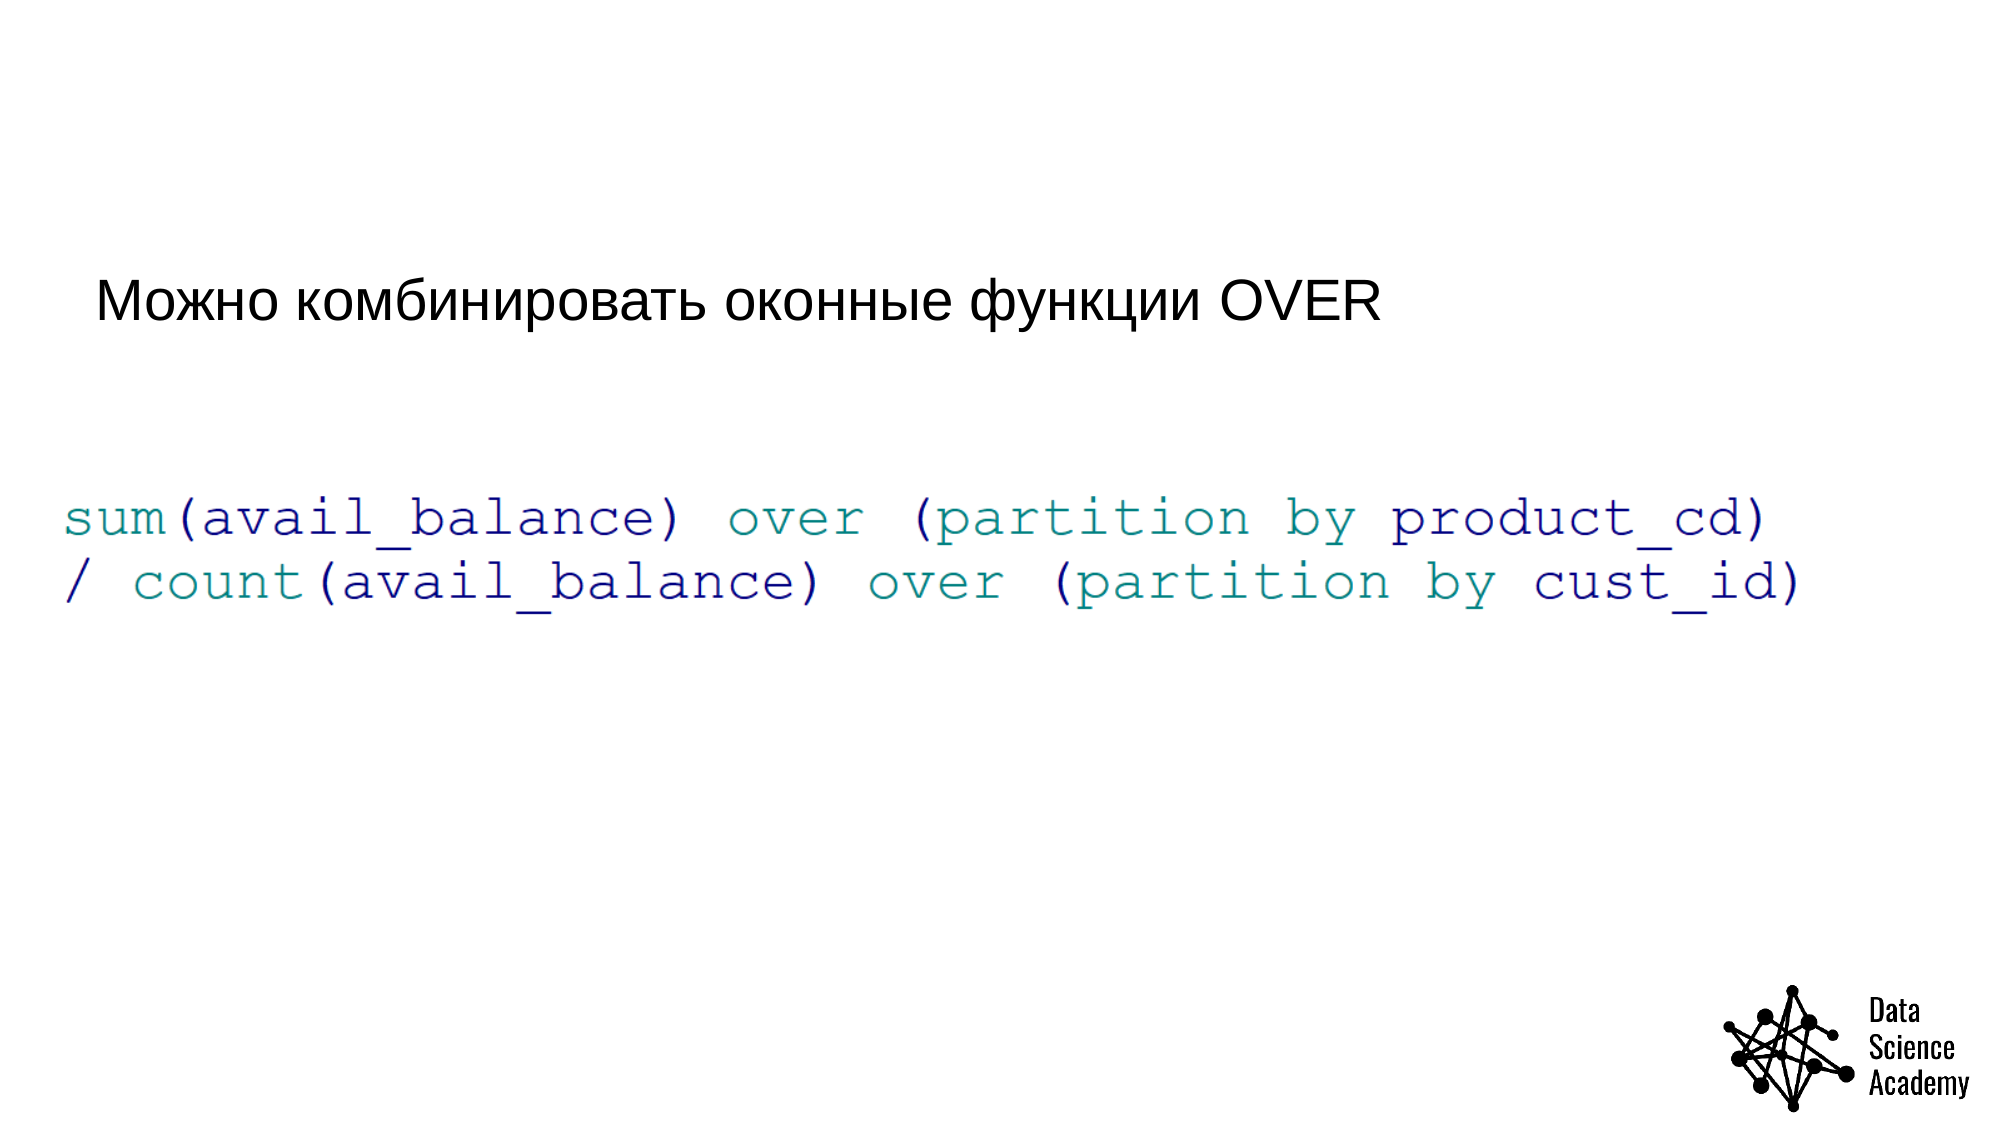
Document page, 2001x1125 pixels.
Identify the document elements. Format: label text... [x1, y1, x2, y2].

text_box Можно комбинировать оконные функции OVER [79, 0, 1852, 339]
picture [1671, 958, 2000, 1125]
picture [62, 470, 1822, 639]
